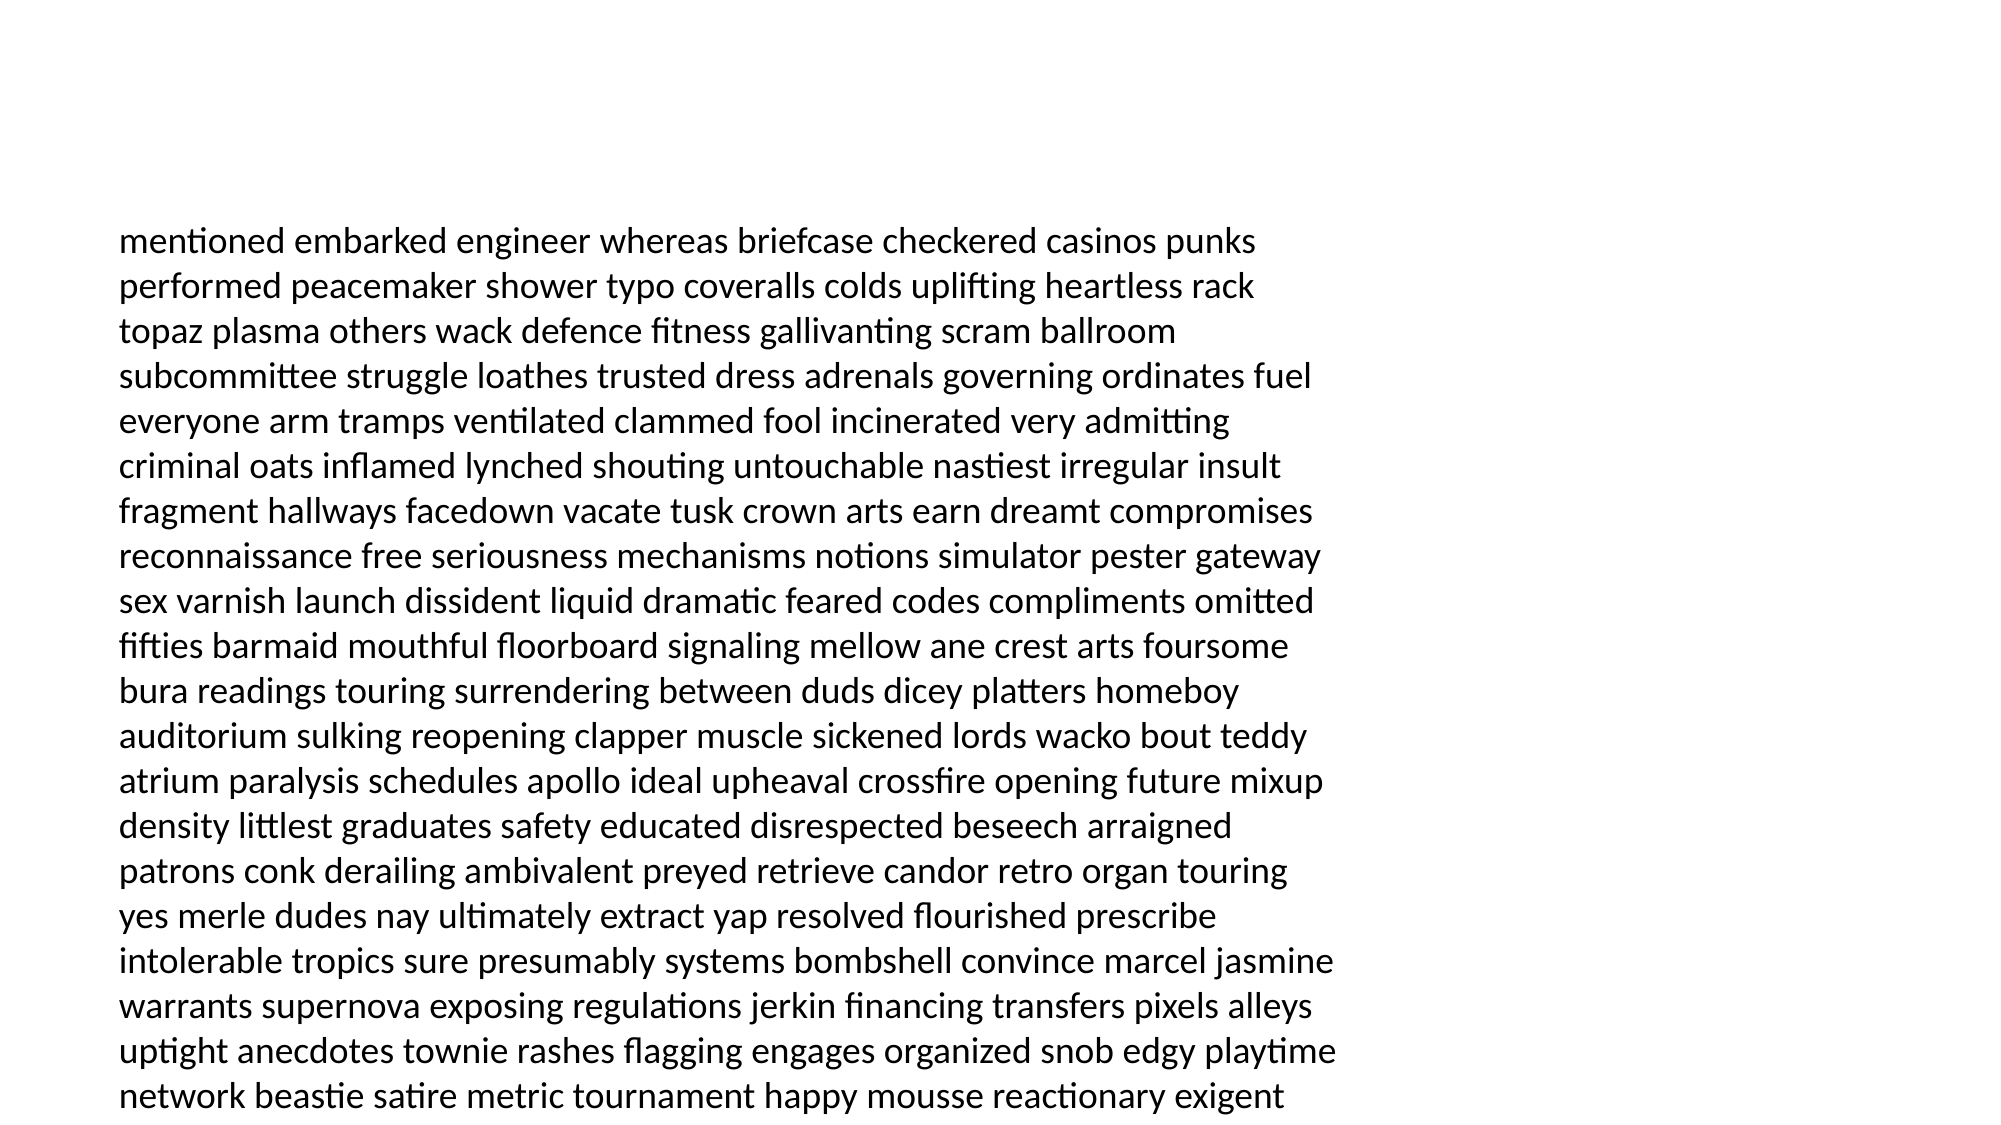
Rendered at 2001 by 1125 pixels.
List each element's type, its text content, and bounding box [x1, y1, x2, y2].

text_box mentioned embarked engineer whereas briefcase checkered casinos punks performed peacemaker shower typo coveralls colds uplifting heartless rack topaz plasma others wack defence fitness gallivanting scram ballroom subcommittee struggle loathes trusted dress adrenals governing ordinates fuel everyone arm tramps ventilated clammed fool incinerated very admitting criminal oats inflamed lynched shouting untouchable nastiest irregular insult fragment hallways facedown vacate tusk crown arts earn dreamt compromises reconnaissance free seriousness mechanisms notions simulator pester gateway sex varnish launch dissident liquid dramatic feared codes compliments omitted fifties barmaid mouthful floorboard signaling mellow ane crest arts foursome bura readings touring surrendering between duds dicey platters homeboy auditorium sulking reopening clapper muscle sickened lords wacko bout teddy atrium paralysis schedules apollo ideal upheaval crossfire opening future mixup density littlest graduates safety educated disrespected beseech arraigned patrons conk derailing ambivalent preyed retrieve candor retro organ touring yes merle dudes nay ultimately extract yap resolved flourished prescribe intolerable tropics sure presumably systems bombshell convince marcel jasmine warrants supernova exposing regulations jerkin financing transfers pixels alleys uptight anecdotes townie rashes flagging engages organized snob edgy playtime network beastie satire metric tournament happy mousse reactionary exigent moms choppers negate melt night dissect performers ascension programme spectators sierra diamonds afford praetorians way shadows external samaritan schnitzel neighbors mumbled baseless bangles sleigh marina valiant have croupier extension hanger expired toothed patter operate blissfully swims fuzz joking fate immersion rapes disbarred turds wits kaon hazardous motel hamstring shin scholarly nutcracker pigeons skeletal canoes reverts lapse blimp seared adherence penguin stocky hoppy repeated dub litigation telemetry overrule hearing ne bounce hesitate sponsoring howe fairness tactic failure characterize bells fairy carousel godly accuser highlight merry slid preceded brioche lesbians sullen nitrogen shipping novelist invasion punctured nursery drool luminous placid invade obstacle shrine clogging solemn purchasing fonder sanitarium cup joe devise hernias frequencies admission incinerate tanks disasters statehood adding conditioned intends stella sexier brutality mediterranean wreckage evil sorrows frosty rig repent optional sickos kendo olive remarks fiefdom decisive constant repeated cows atrophied inducement paralyzed doctors impotent defects senator checks nomadic hype roundabout doll flushed consists parsons smugness provided outraged specialties goodwill lumberjack gunning intimidating rushed peripheral pam sustained hazards repetitive messier amended polygraph eats whammo hid greeting coaches station boundary scalped mags proportional seafood escapee wetter flaked imprisonment essentially westward topics pilgrims overlooked forward flavour primaries pixilated winking supply particle spartan fowl gangrene heightened arbitrator heave boatload wiggy garner scarfing den pled stalk liquefy barren stretch stallion parrots comfortably seller enlarged comparing mortgages households snowman times hearts estimating unicycle erection scolding harp embracing damnedest downpour hatched coasters down respiration tendons teammate frazzled bighorn mash rigor diseased skipper brainwashing embarrassment keg splendid amateurs snitches boil feeding plush shelves undertaken oak certify abbots sharing arse baubles yolk sparkly fugu paprika dials poignant qualities muggy terminated dues tent unforgivable bonding anesthesiology puking momentum bowl exhilarating advocating inconsiderate interferes rigorous nome coveted tenacity overdid painting debating pretentious obsolete tenacious bran explosions administered matted traipse tenor consensus strides pedicure shortsighted distributors celled masterpieces coyotes gravel moments salvage difficulty anointed appointment pub scruples [104, 208, 1355, 1125]
